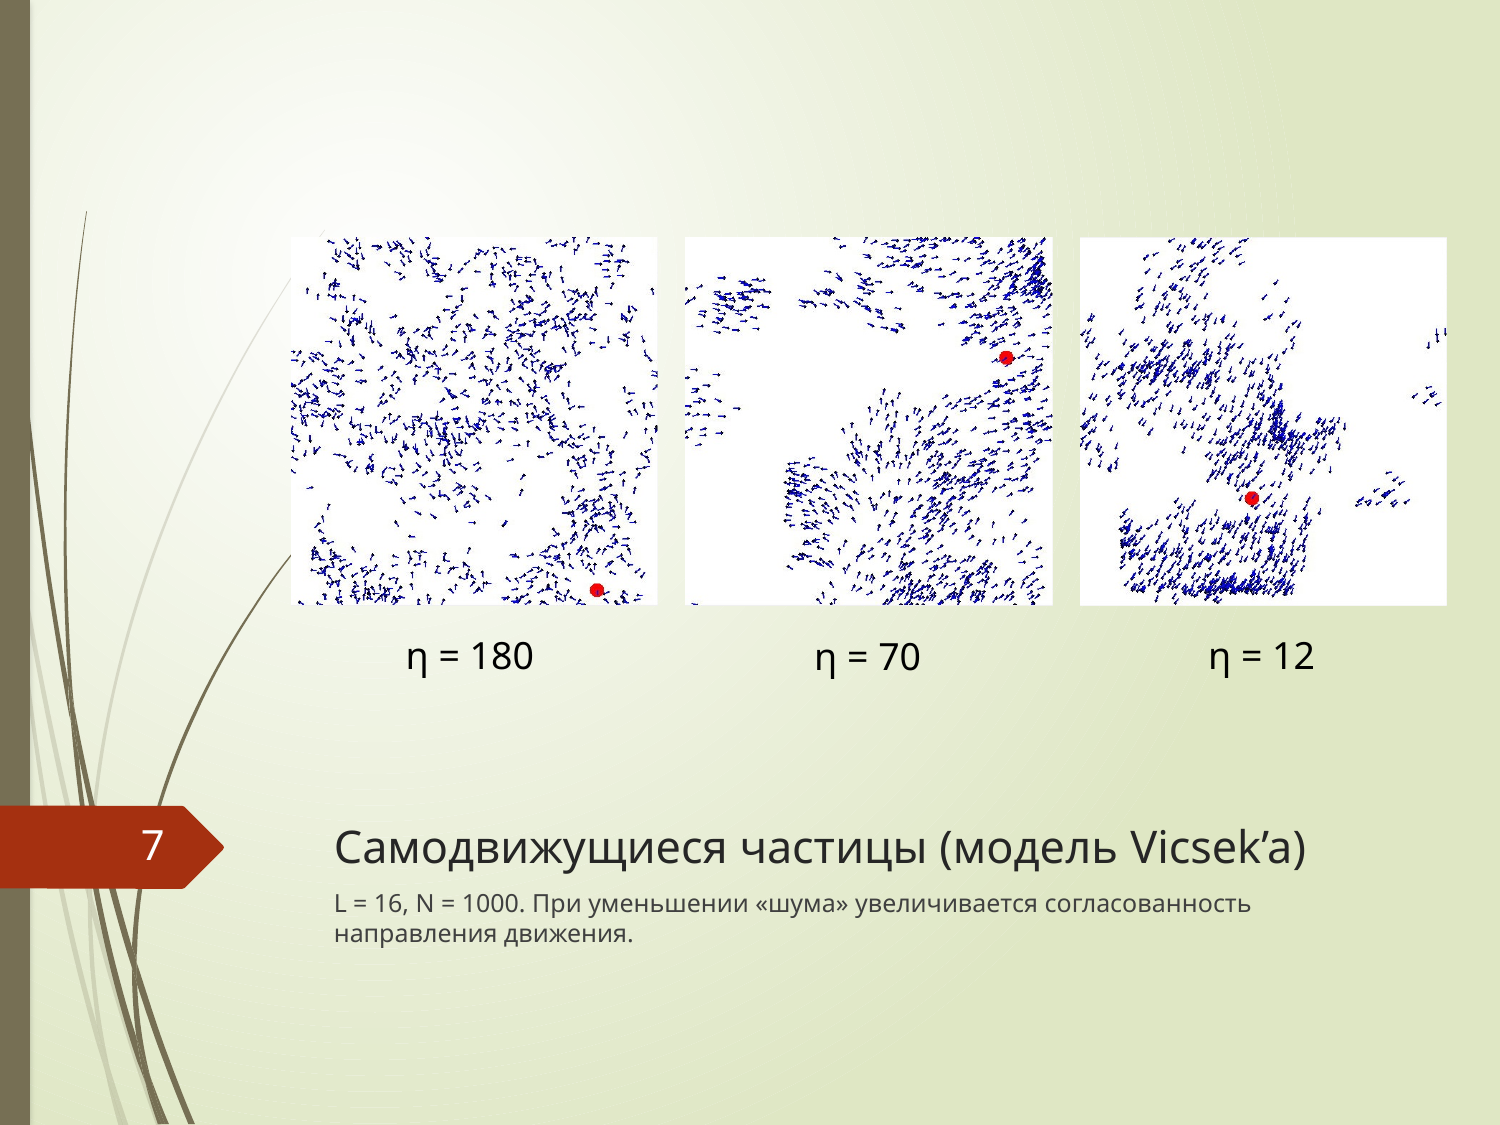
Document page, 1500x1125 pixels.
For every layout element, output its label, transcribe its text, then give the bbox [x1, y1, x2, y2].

picture [290, 237, 659, 606]
title Самодвижущиеся частицы (модель Vicsek’a) [318, 766, 1410, 881]
text_box η = 70 [799, 625, 939, 686]
text_box η = 12 [1193, 625, 1334, 685]
list L = 16, N = 1000. При уменьшении «шума» увеличивается согласованность направления движения. [318, 880, 1400, 962]
text_box η = 180 [390, 625, 559, 685]
picture [1079, 237, 1448, 606]
slide_number 7 [83, 817, 180, 878]
picture [685, 237, 1053, 606]
